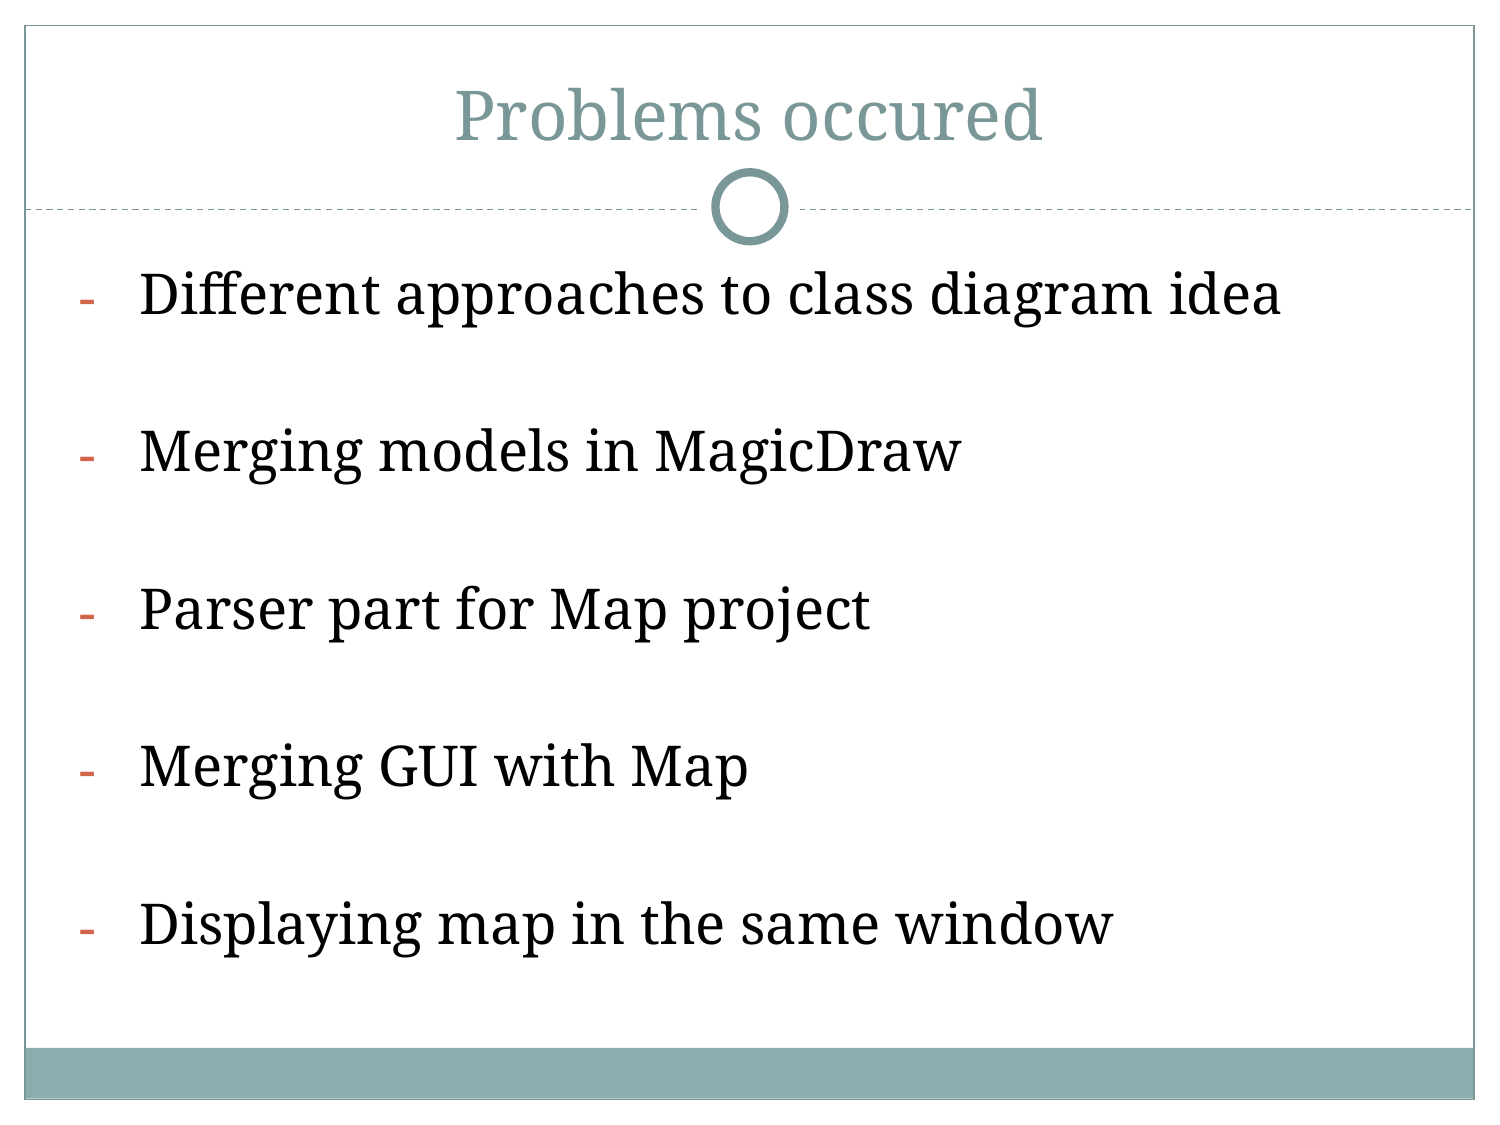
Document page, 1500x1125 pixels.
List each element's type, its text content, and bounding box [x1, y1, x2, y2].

list Different approaches to class diagram idea Merging models in MagicDraw Parser part for Map project Merging GUI with Map Displaying map in the same window [49, 250, 1445, 1001]
title Problems occured [49, 37, 1450, 162]
